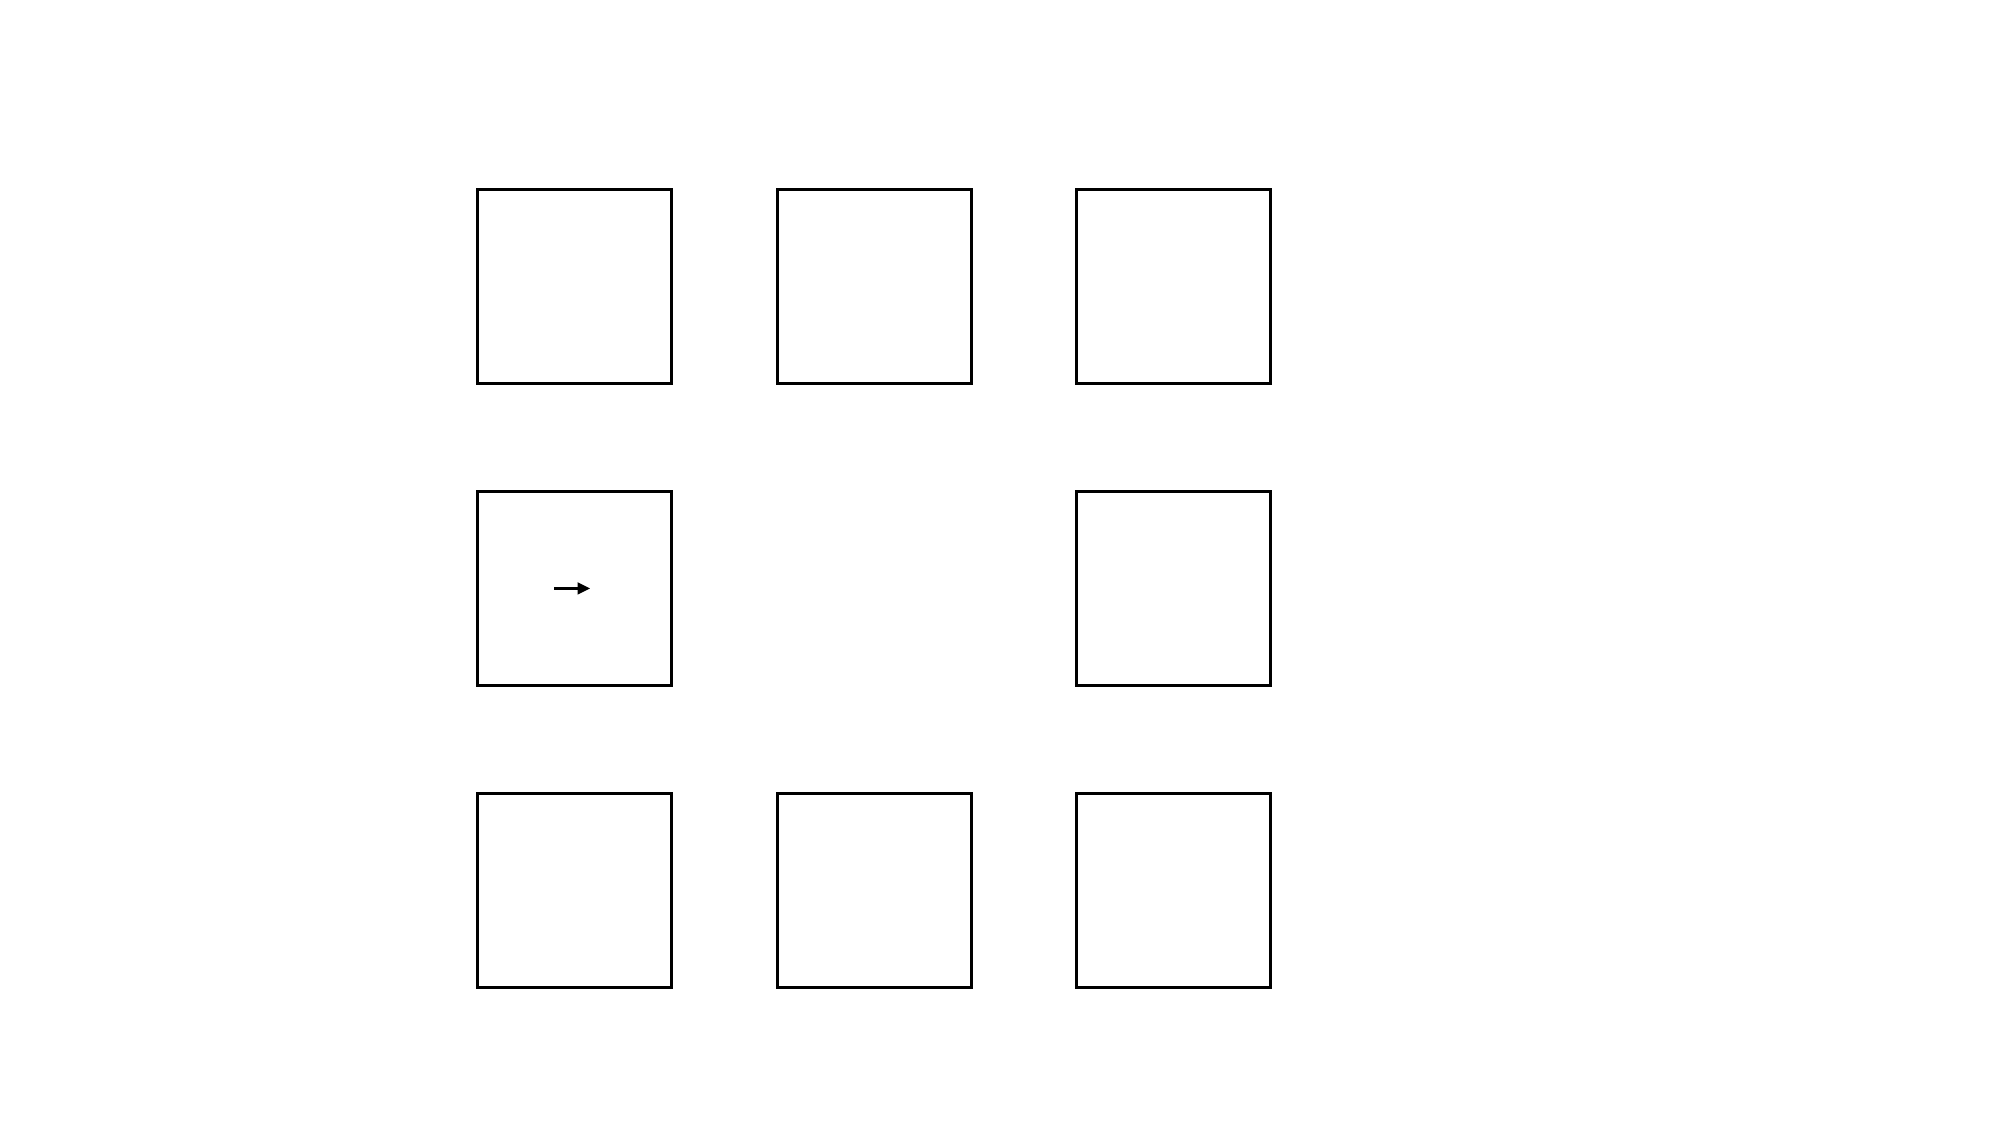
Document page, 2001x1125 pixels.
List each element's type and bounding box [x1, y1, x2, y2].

text_box [1076, 793, 1272, 989]
text_box [476, 793, 672, 989]
text_box [1076, 491, 1272, 687]
text_box [776, 793, 972, 989]
text_box [776, 189, 972, 385]
text_box [1076, 189, 1272, 385]
text_box [476, 491, 672, 687]
text_box [476, 189, 672, 385]
